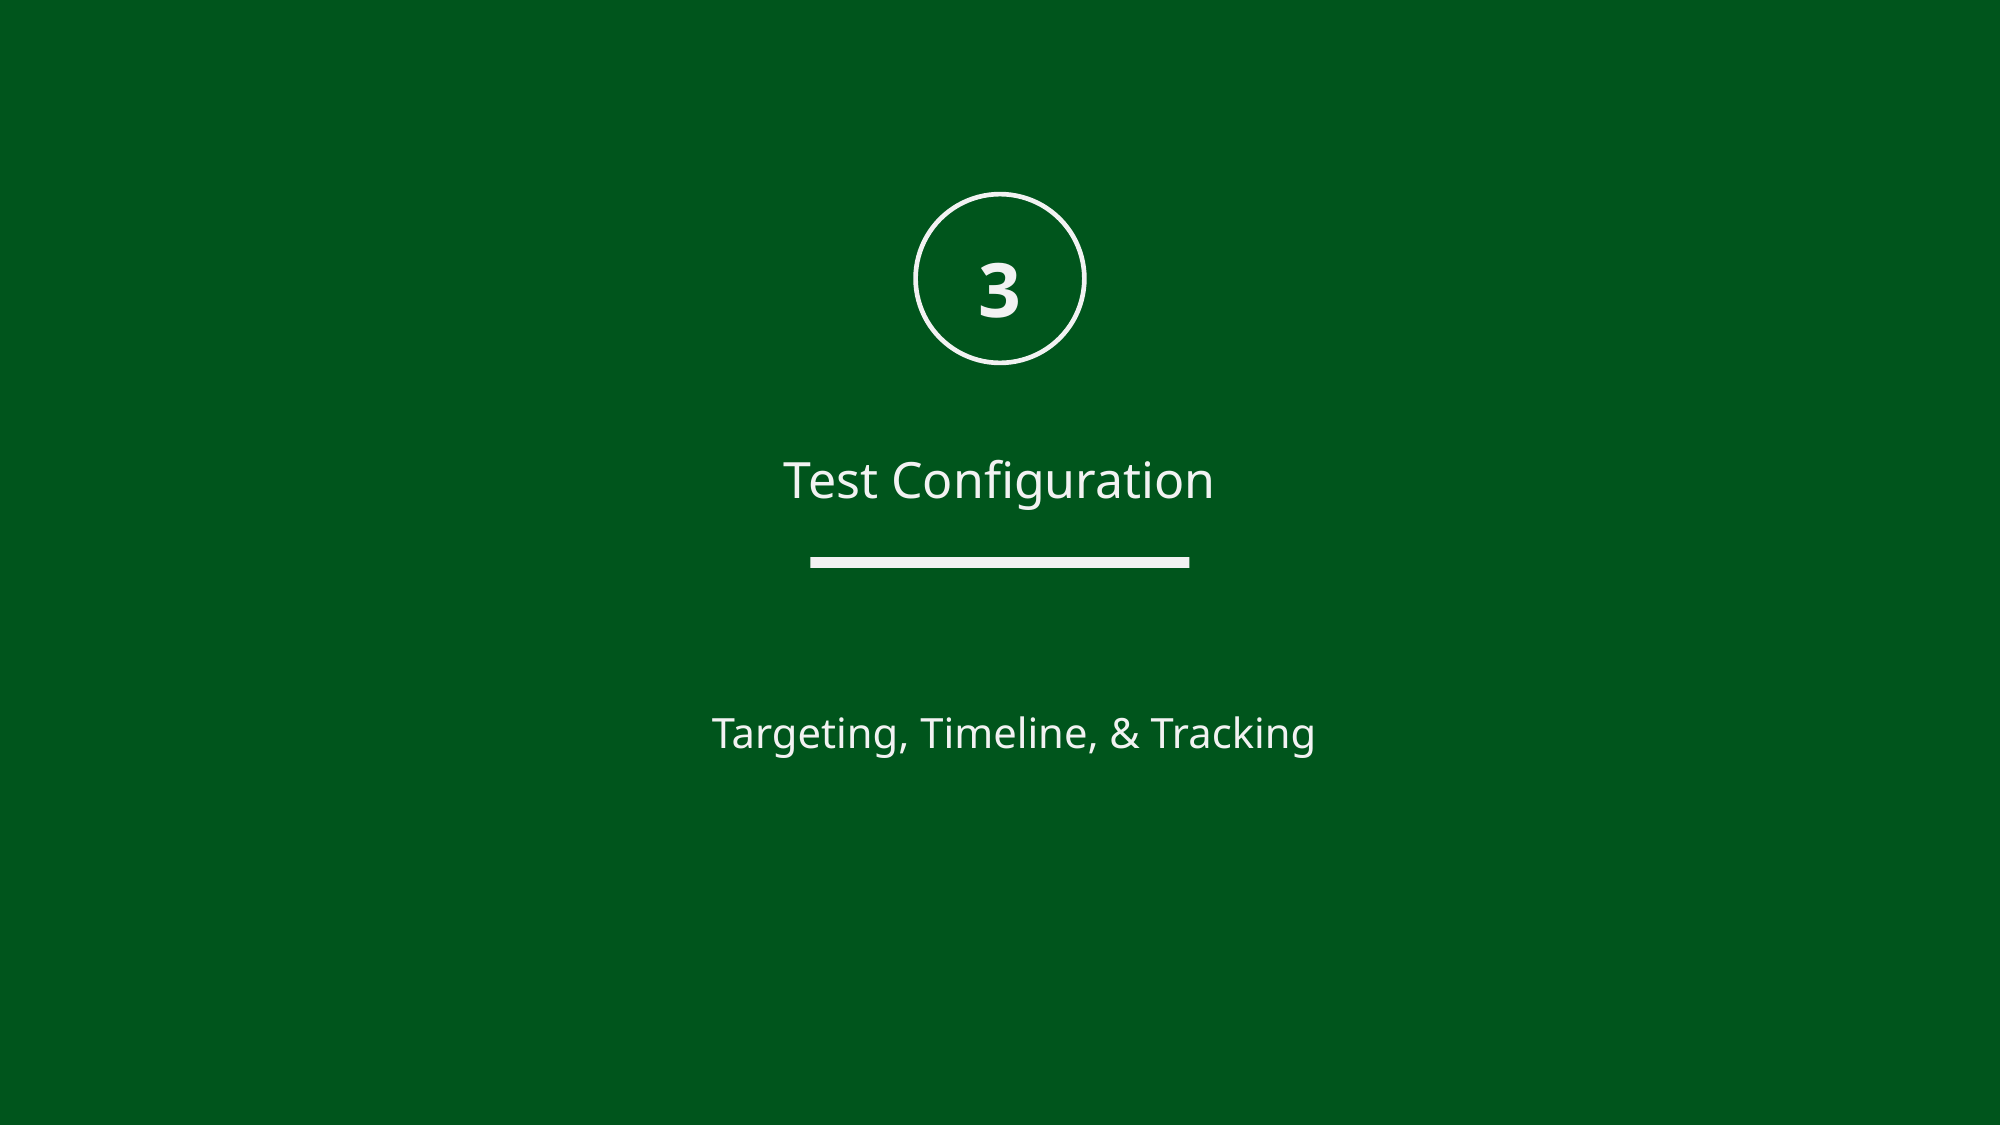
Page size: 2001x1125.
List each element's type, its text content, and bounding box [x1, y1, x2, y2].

list Targeting, Timeline, & Tracking [69, 681, 1960, 774]
title Test Configuration [54, 409, 1945, 536]
list 3 [945, 215, 1055, 342]
